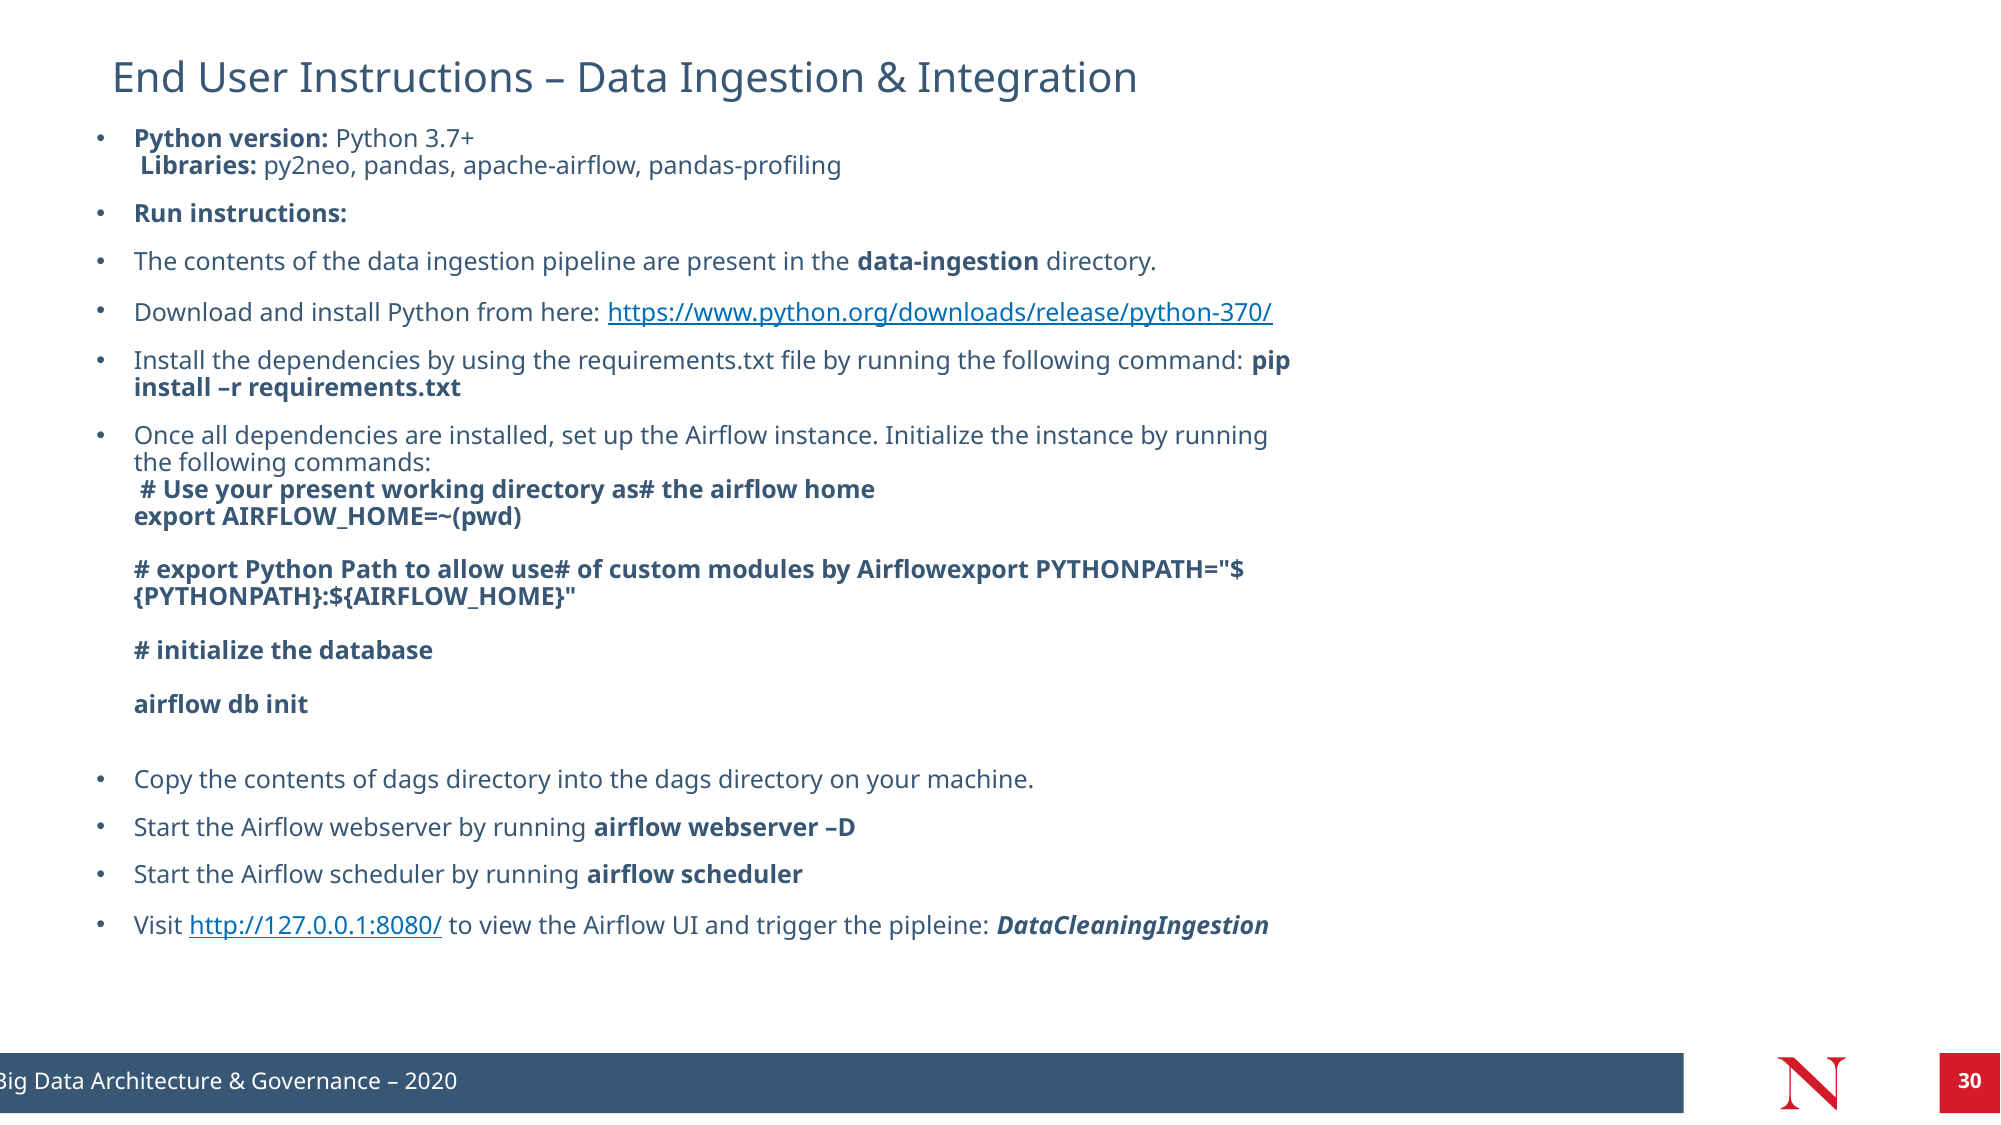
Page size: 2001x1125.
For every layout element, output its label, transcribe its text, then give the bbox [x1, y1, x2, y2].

title End User Instructions – Data Ingestion & Integration [96, 19, 1822, 140]
list Python version: Python 3.7+ Libraries: py2neo, pandas, apache-airflow, pandas-profiling Run instructions: The contents of the data ingestion pipeline are present in the data-ingestion directory. Download and install Python from here: https://www.python.org/downloads/release/python-370/ Install the dependencies by using the requirements.txt file by running the following command: pip install –r requirements.txt Once all dependencies are installed, set up the Airflow instance. Initialize the instance by running the following commands: # Use your present working directory as# the airflow home export AIRFLOW_HOME=~(pwd) # export Python Path to allow use# of custom modules by Airflowexport PYTHONPATH="${PYTHONPATH}:${AIRFLOW_HOME}" # initialize the database airflow db init Copy the contents of dags directory into the dags directory on your machine. Start the Airflow webserver by running airflow webserver –D Start the Airflow scheduler by running airflow scheduler Visit http://127.0.0.1:8080/ to view the Airflow UI and trigger the pipleine: DataCleaningIngestion [81, 118, 1327, 1002]
picture [1766, 1038, 1857, 1125]
